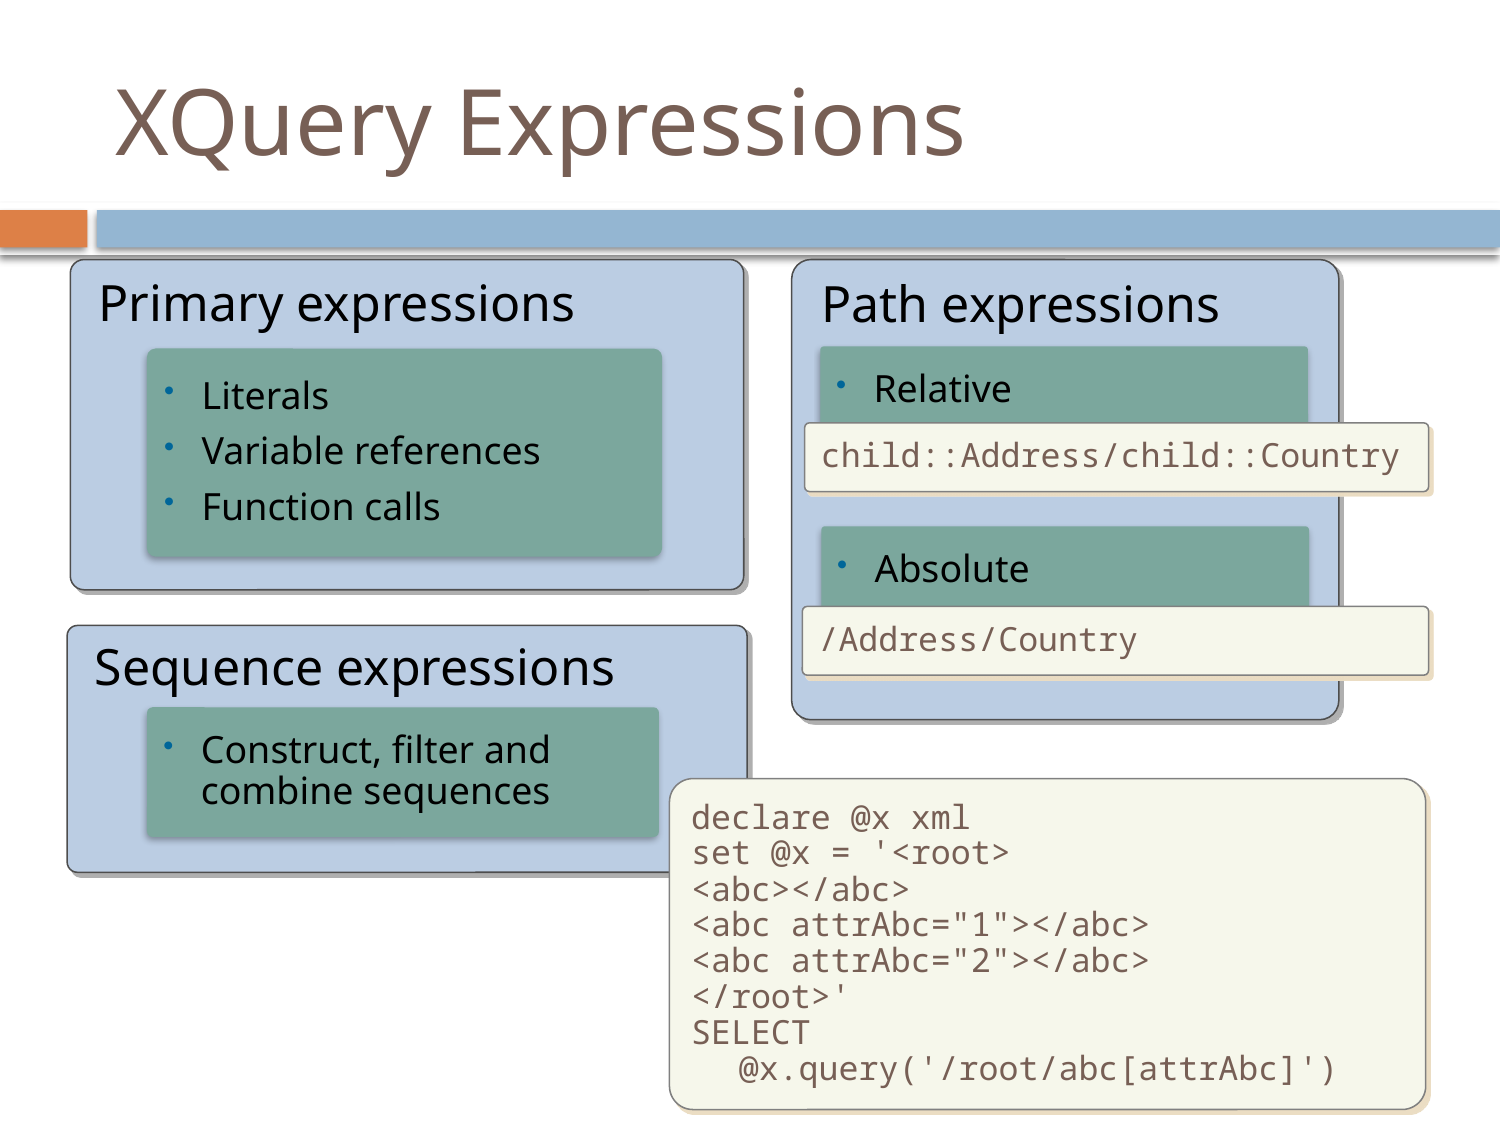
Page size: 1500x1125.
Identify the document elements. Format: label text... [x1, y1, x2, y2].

text_box Construct, filter and combine sequences [146, 707, 659, 837]
title XQuery Expressions [100, 37, 1438, 200]
text_box child::Address/child::Country [804, 422, 1429, 492]
text_box declare @x xml set @x = '<root> <abc></abc> <abc attrAbc="1"></abc> <abc attrAbc="2"></abc> </root>' SELECT @x.query('/root/abc[attrAbc]') [669, 778, 1426, 1110]
text_box Primary expressions [70, 259, 744, 590]
text_box /Address/Country [802, 606, 1429, 676]
text_box Relative [820, 346, 1309, 422]
text_box Sequence expressions [67, 625, 748, 873]
text_box Path expressions [791, 259, 1339, 720]
text_box Absolute [821, 526, 1310, 606]
text_box Literals Variable references Function calls [146, 348, 663, 557]
